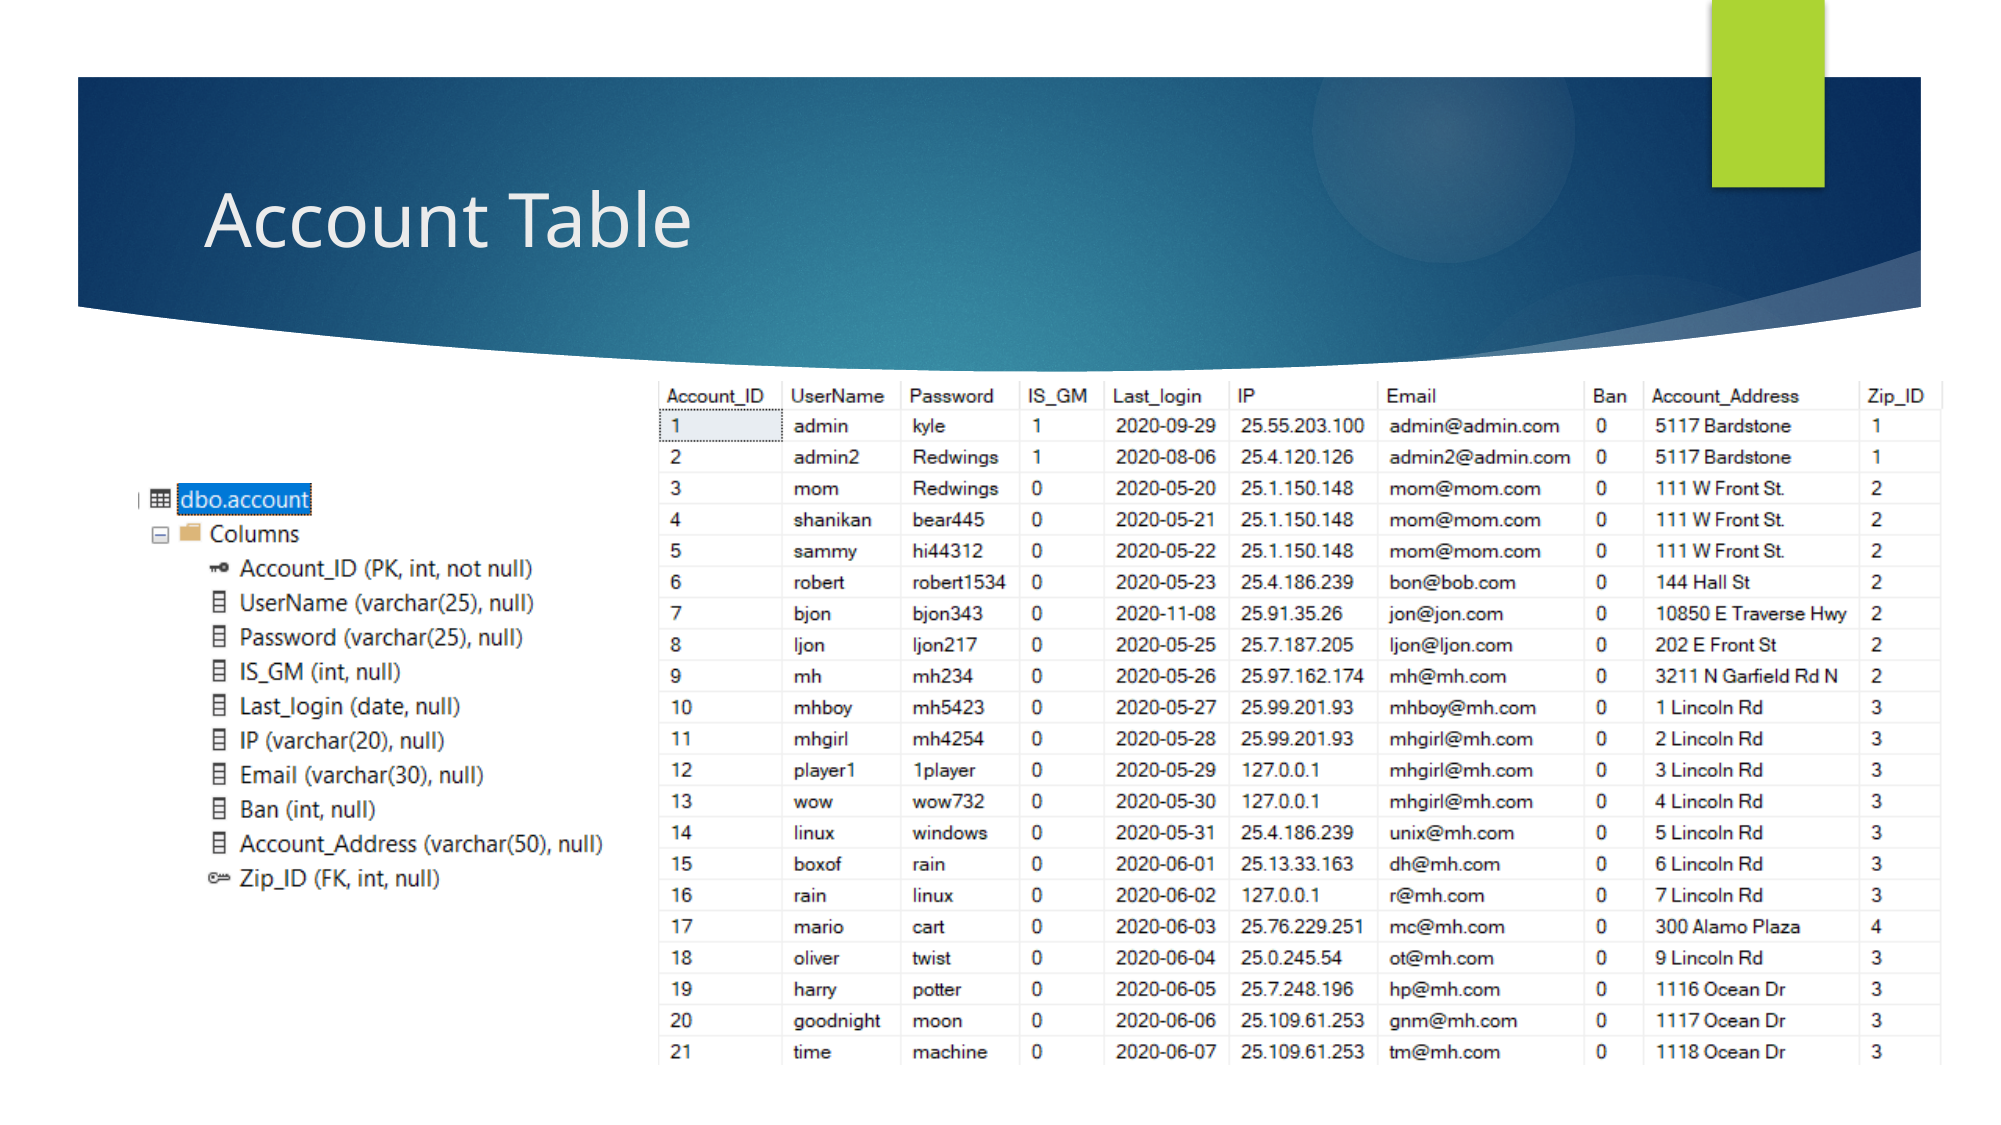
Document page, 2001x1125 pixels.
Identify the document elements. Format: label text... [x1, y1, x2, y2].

picture [658, 381, 1948, 1065]
title Account Table [189, 159, 1627, 276]
picture [138, 482, 624, 893]
